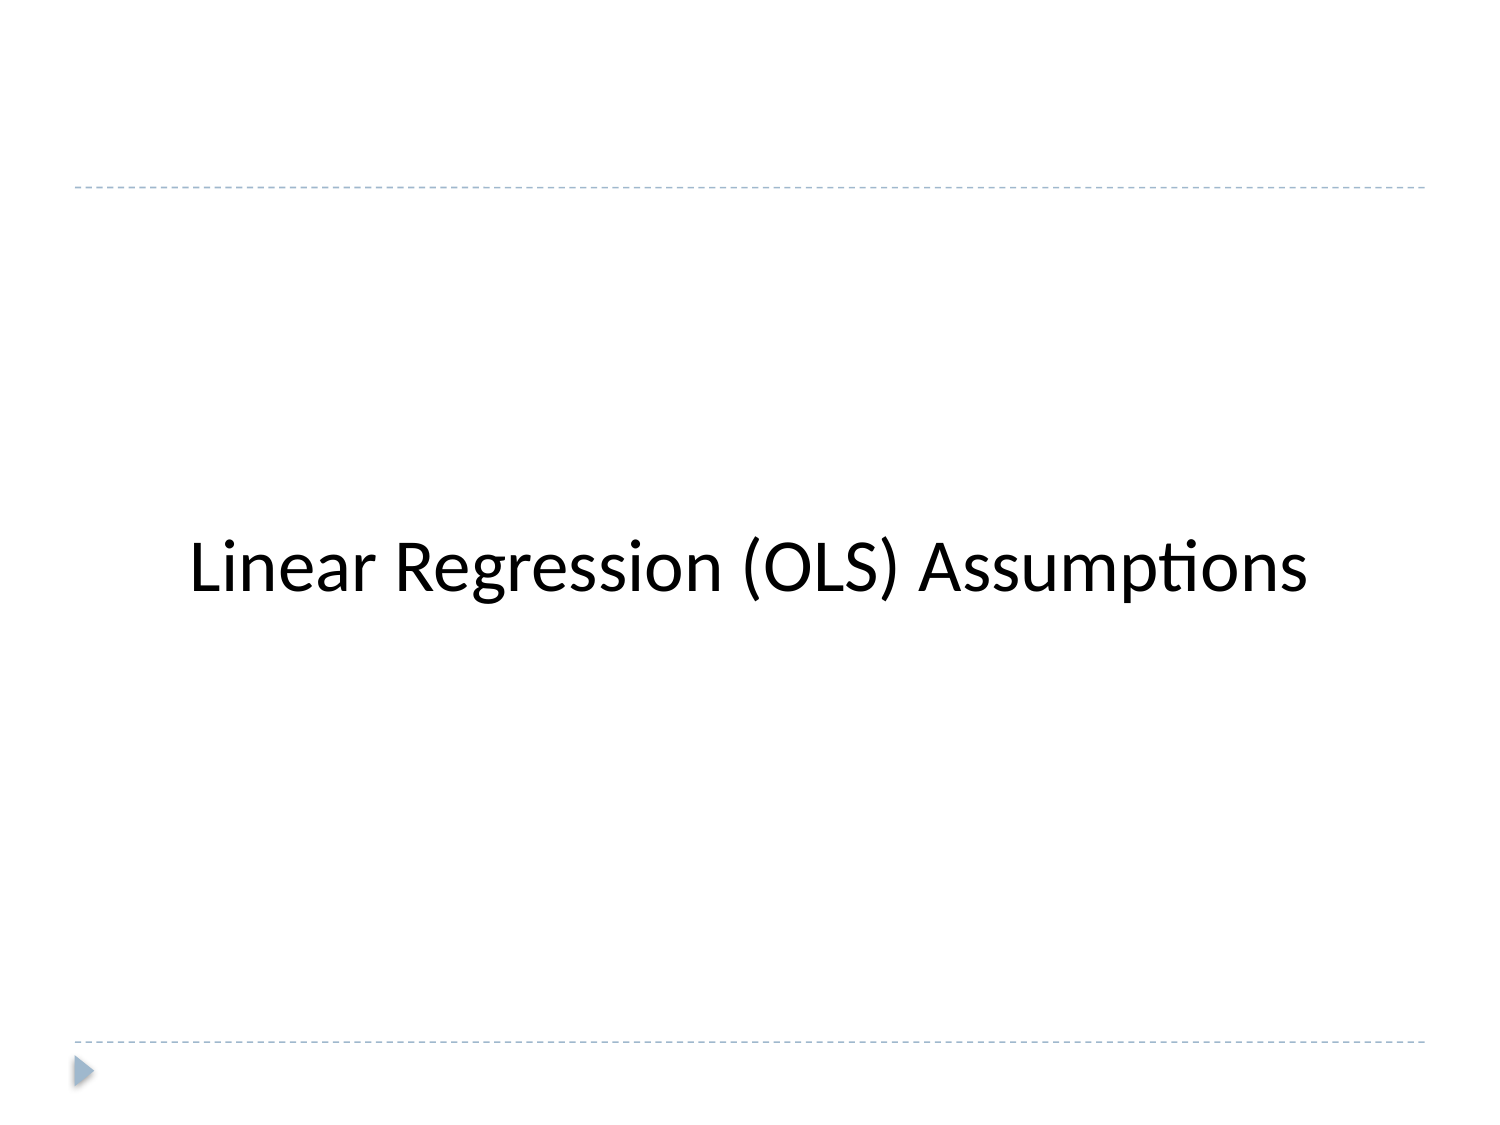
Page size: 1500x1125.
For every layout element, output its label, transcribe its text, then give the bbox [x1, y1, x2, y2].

text_box Linear Regression (OLS) Assumptions [175, 509, 1325, 615]
